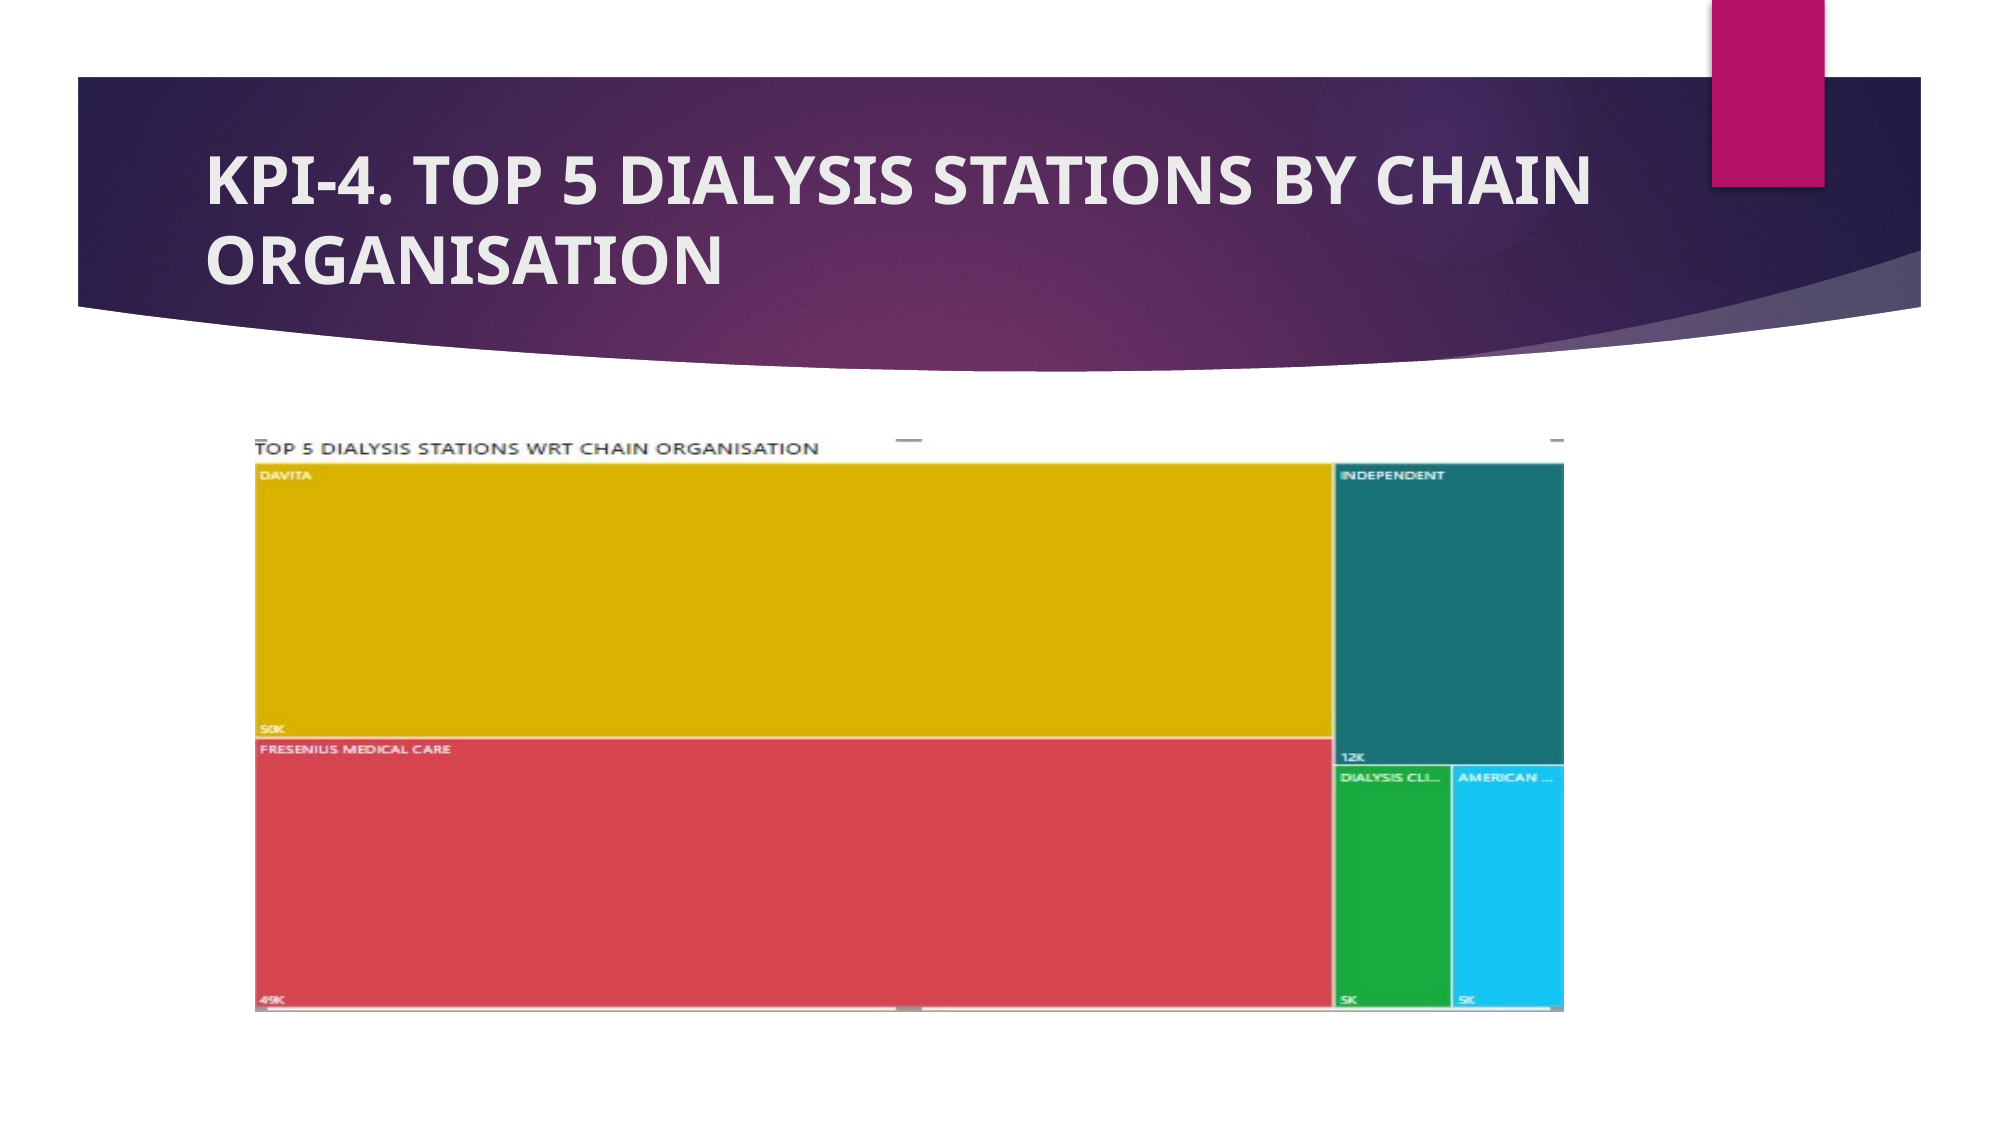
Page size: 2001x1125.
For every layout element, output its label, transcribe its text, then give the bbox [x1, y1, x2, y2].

title KPI-4. TOP 5 DIALYSIS STATIONS BY CHAIN ORGANISATION [189, 159, 1627, 276]
picture [255, 439, 1564, 1012]
